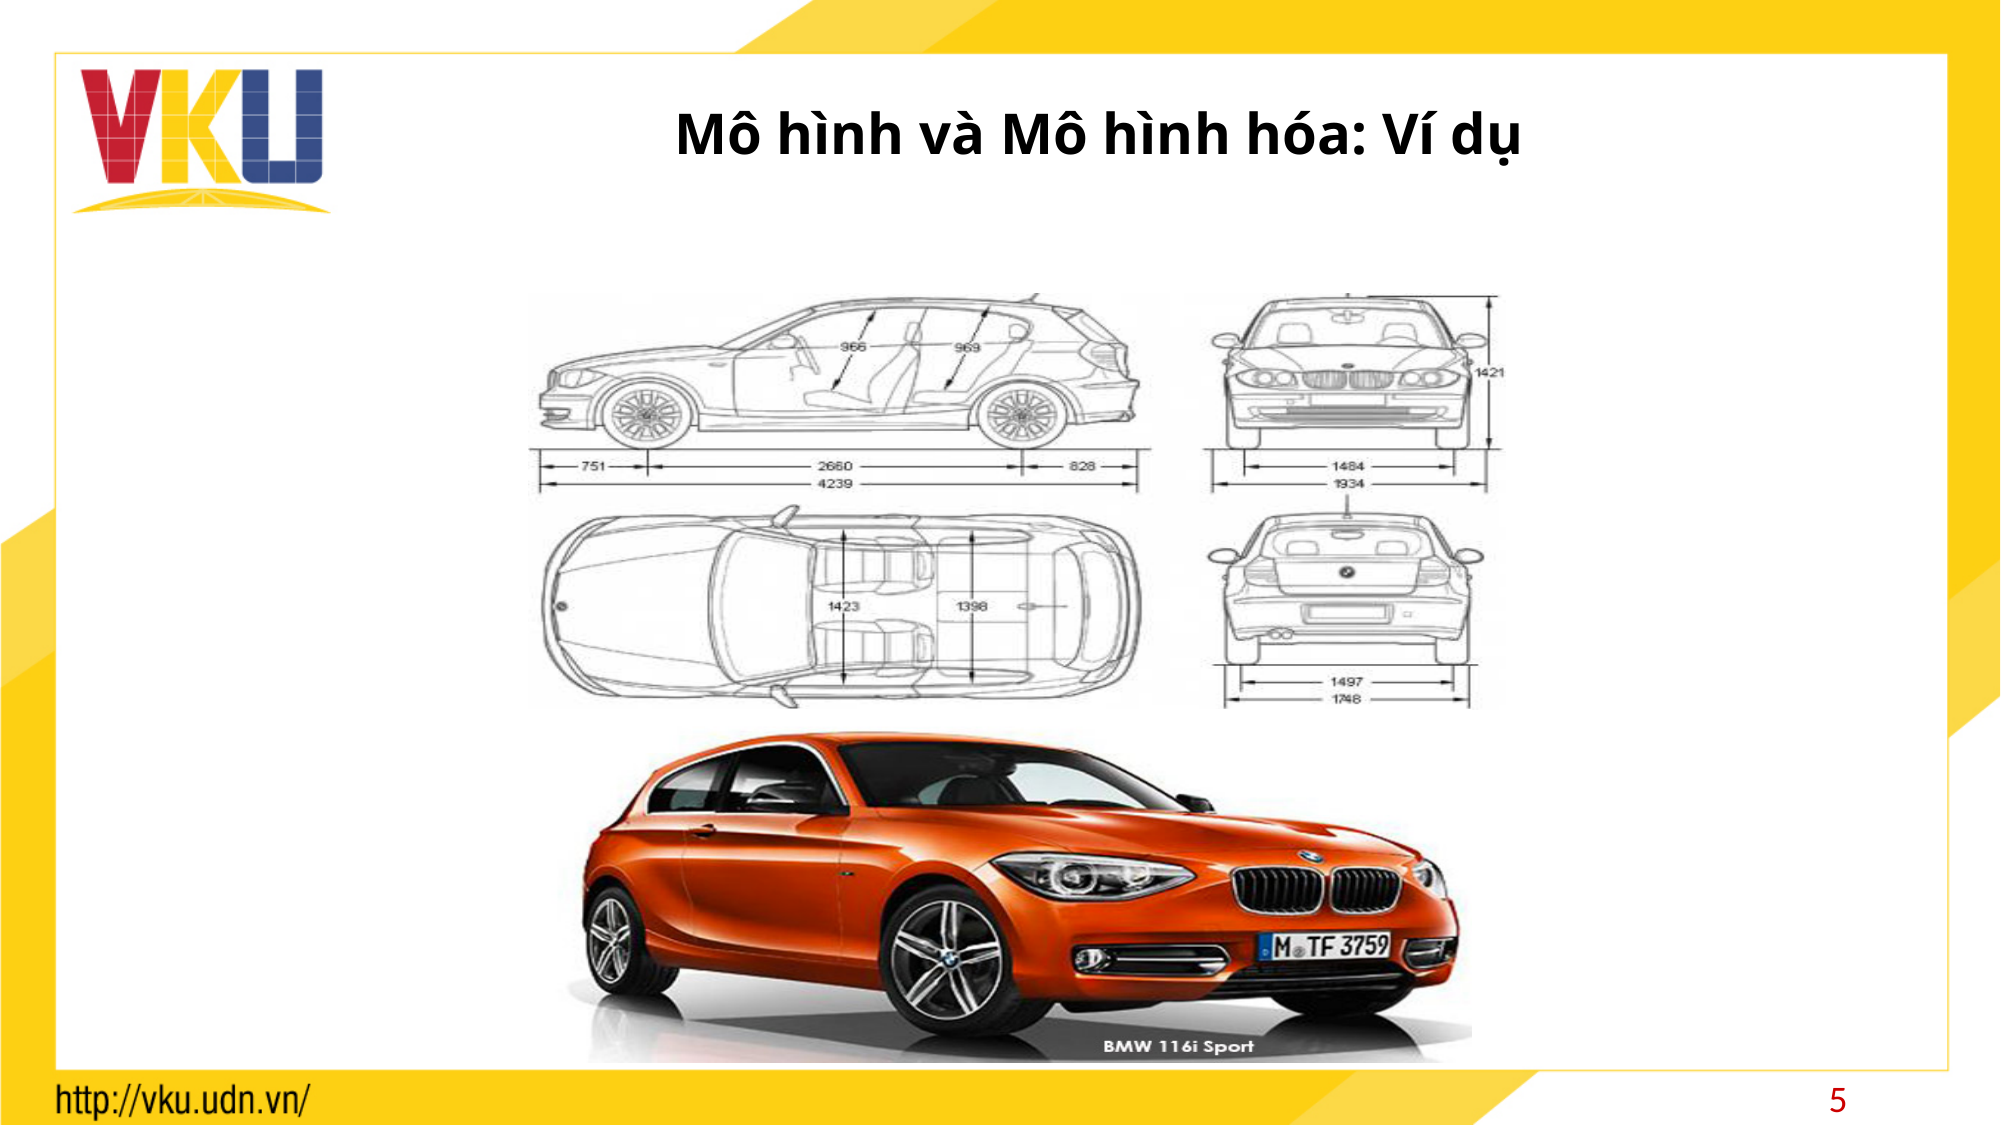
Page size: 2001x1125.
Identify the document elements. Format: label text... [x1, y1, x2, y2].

slide_number 5 [1412, 1071, 1863, 1125]
picture [0, 0, 2001, 1125]
title Mô hình và Mô hình hóa: Ví dụ [335, 59, 1863, 213]
